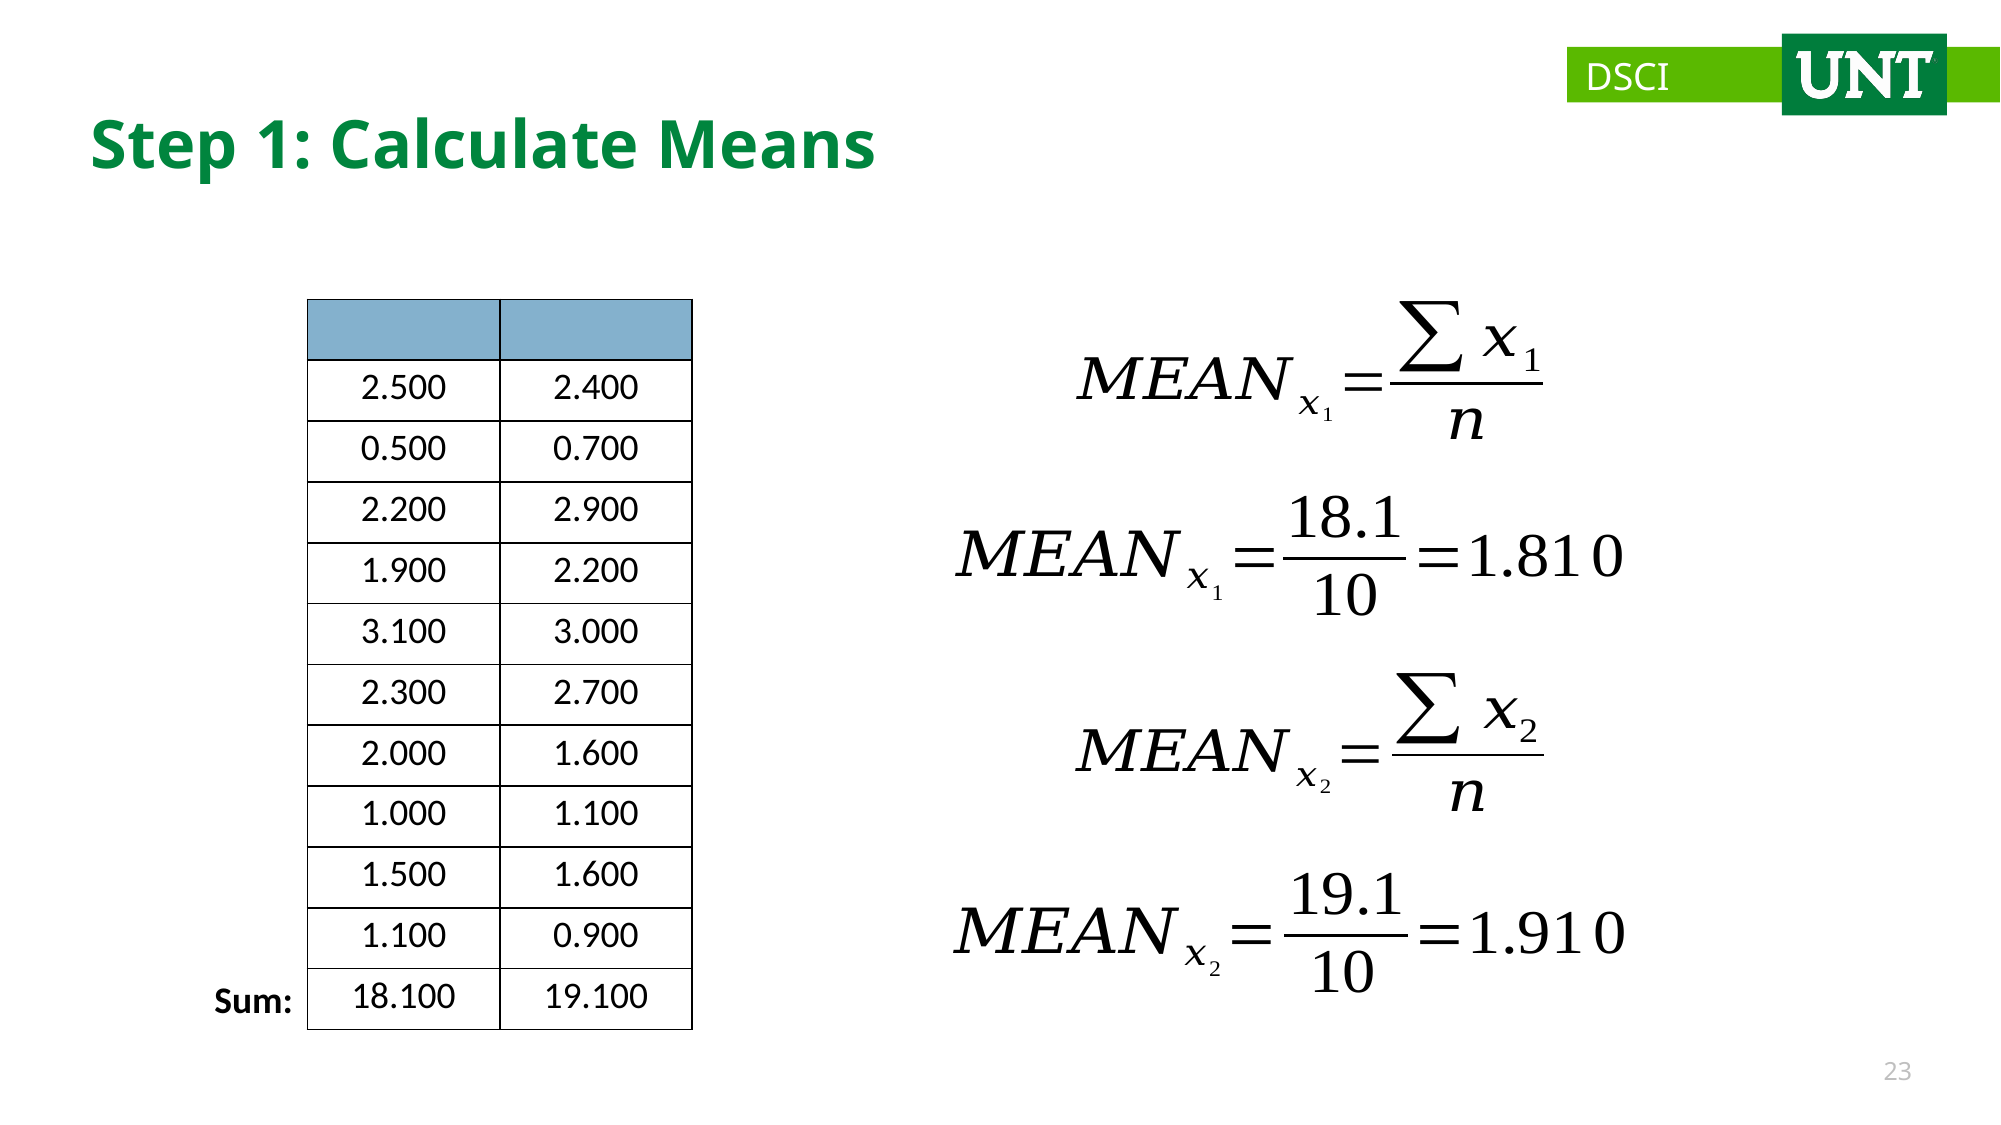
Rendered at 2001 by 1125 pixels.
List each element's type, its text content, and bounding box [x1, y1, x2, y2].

text_box Sum: [120, 968, 308, 1029]
title Step 1: Calculate Means [75, 59, 1786, 234]
picture [1795, 51, 1938, 99]
slide_number 23 [1859, 1042, 1937, 1103]
